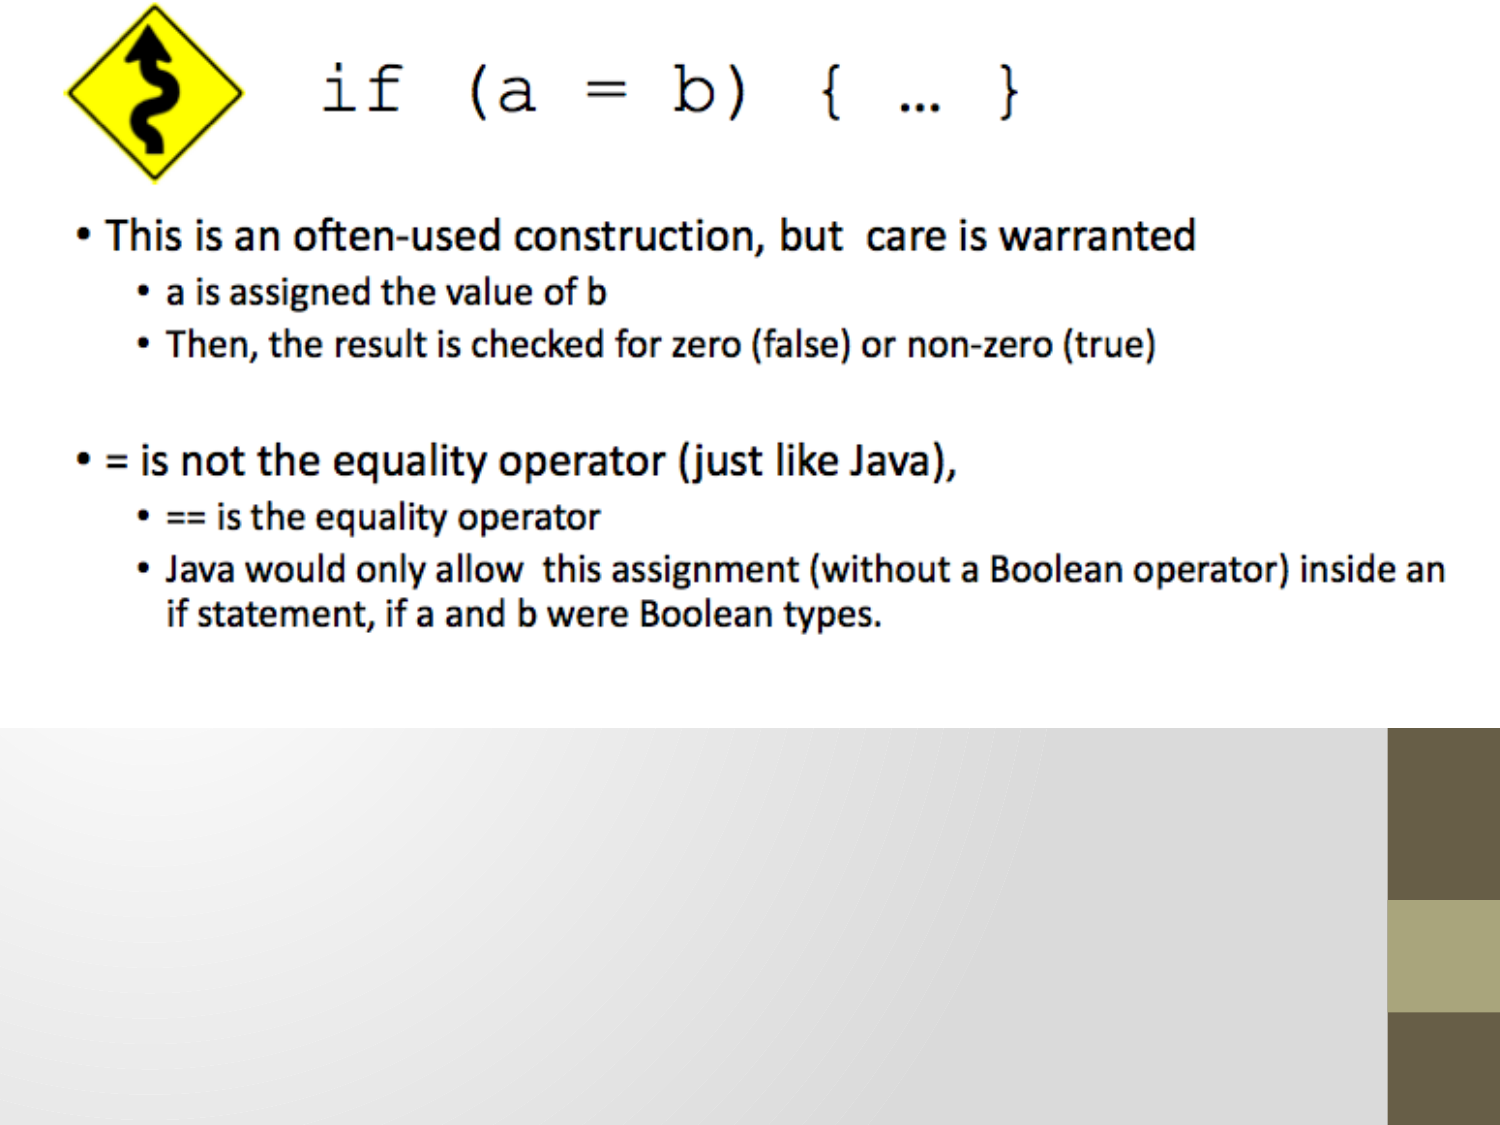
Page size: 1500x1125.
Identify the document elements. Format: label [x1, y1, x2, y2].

picture [0, 0, 1500, 729]
